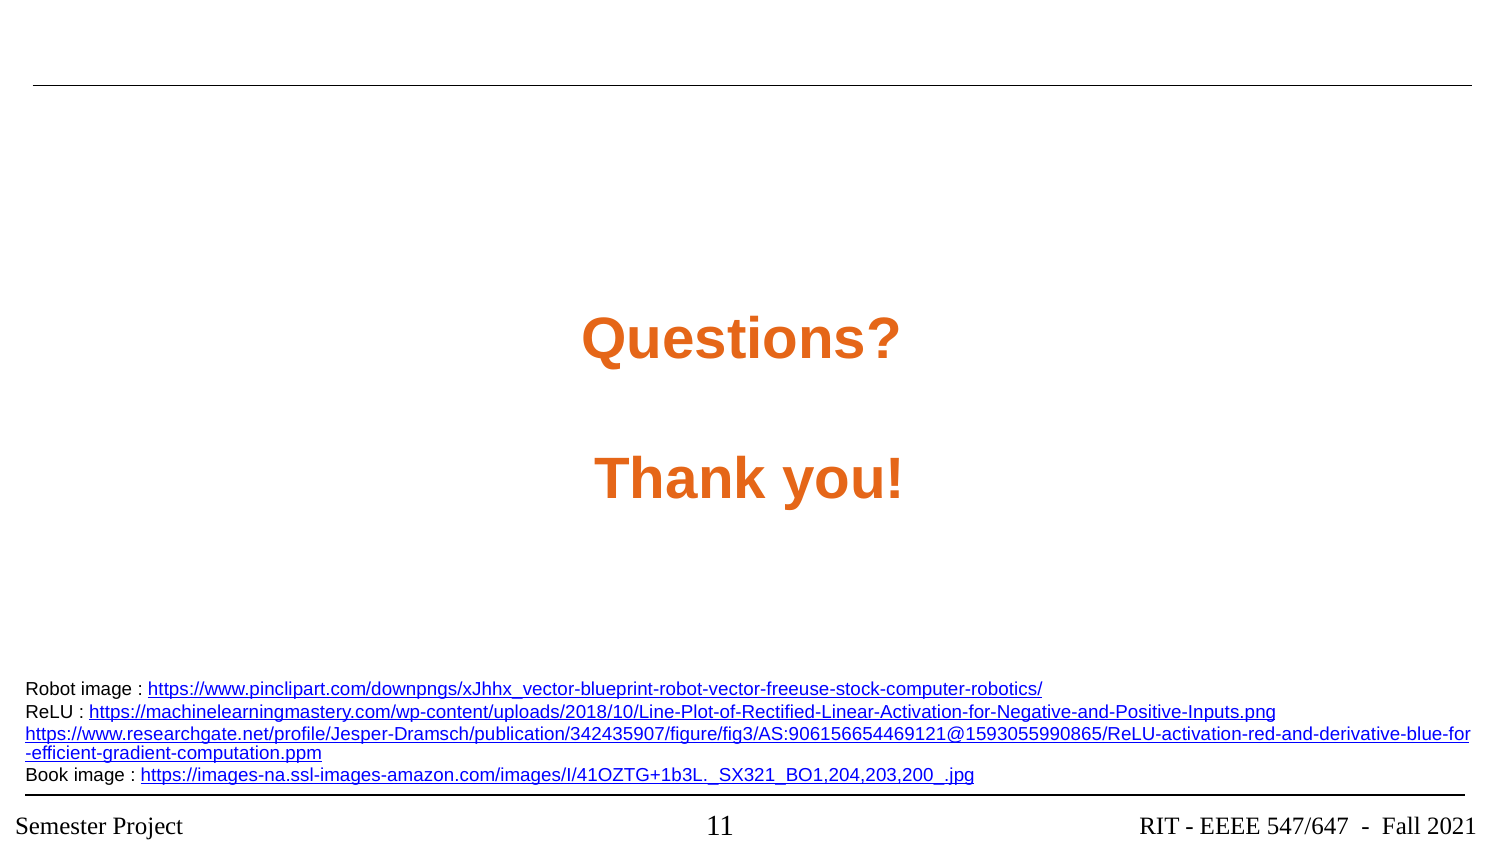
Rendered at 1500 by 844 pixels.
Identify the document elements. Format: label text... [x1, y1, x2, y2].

text_box Questions? Thank you! [489, 285, 1011, 526]
text_box Robot image : https://www.pinclipart.com/downpngs/xJhhx_vector-blueprint-robot-vector-freeuse-stock-computer-robotics/ ReLU : https://machinelearningmastery.com/wp-content/uploads/2018/10/Line-Plot-of-Rectified-Linear-Activation-for-Negative-and-Positive-Inputs.png https://www.researchgate.net/profile/Jesper-Dramsch/publication/342435907/figure/fig3/AS:906156654469121@1593055990865/ReLU-activation-red-and-derivative-blue-for-efficient-gradient-computation.ppm Book image : https://images-na.ssl-images-amazon.com/images/I/41OZTG+1b3L._SX321_BO1,204,203,200_.jpg [10, 669, 1490, 820]
